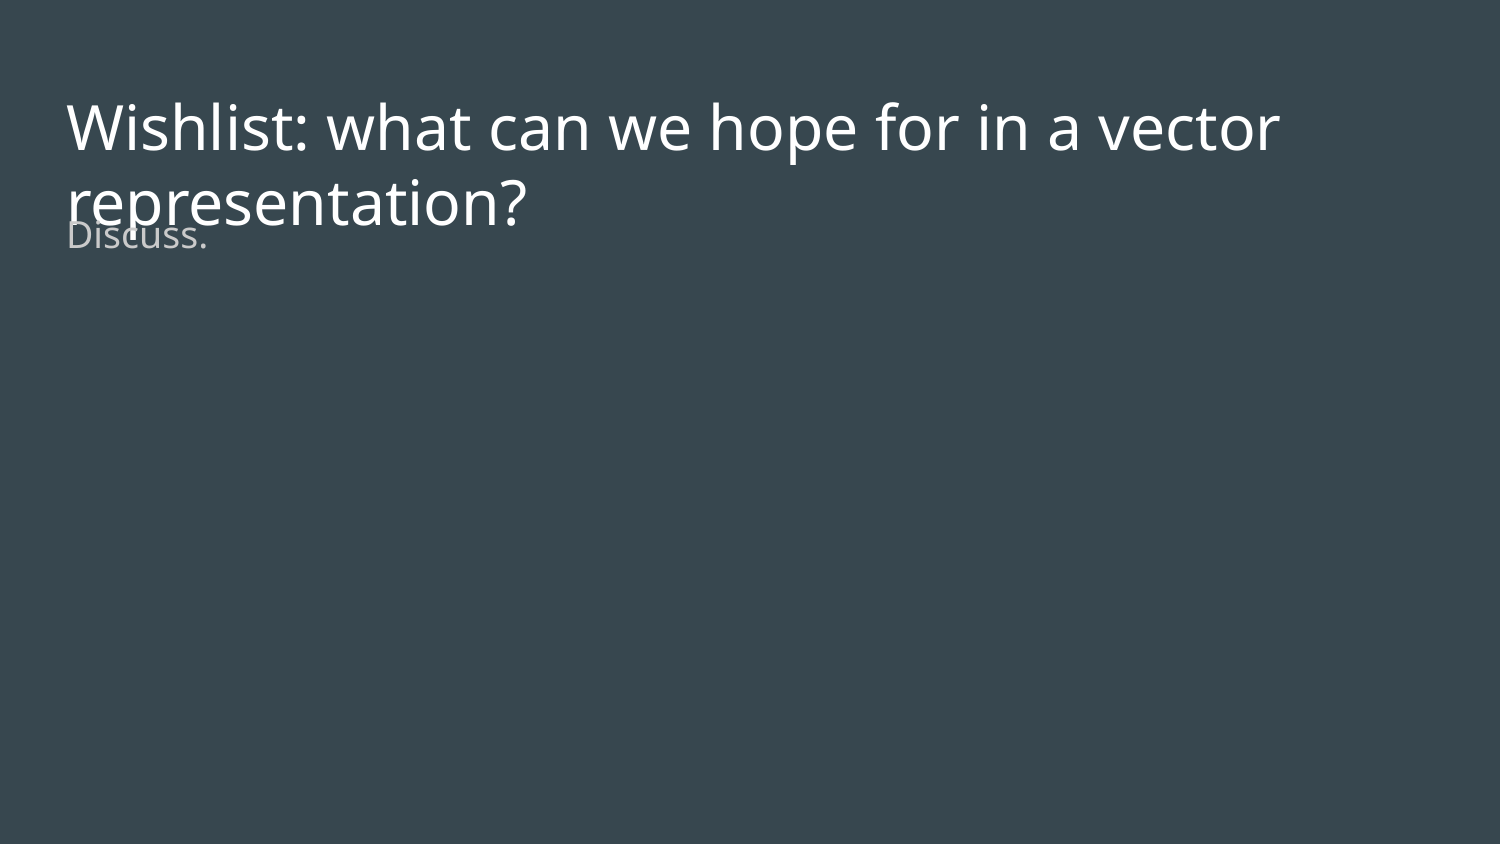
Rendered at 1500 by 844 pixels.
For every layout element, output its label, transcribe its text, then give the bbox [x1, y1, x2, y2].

list Discuss. [51, 189, 1449, 750]
title Wishlist: what can we hope for in a vector representation? [51, 72, 1449, 167]
